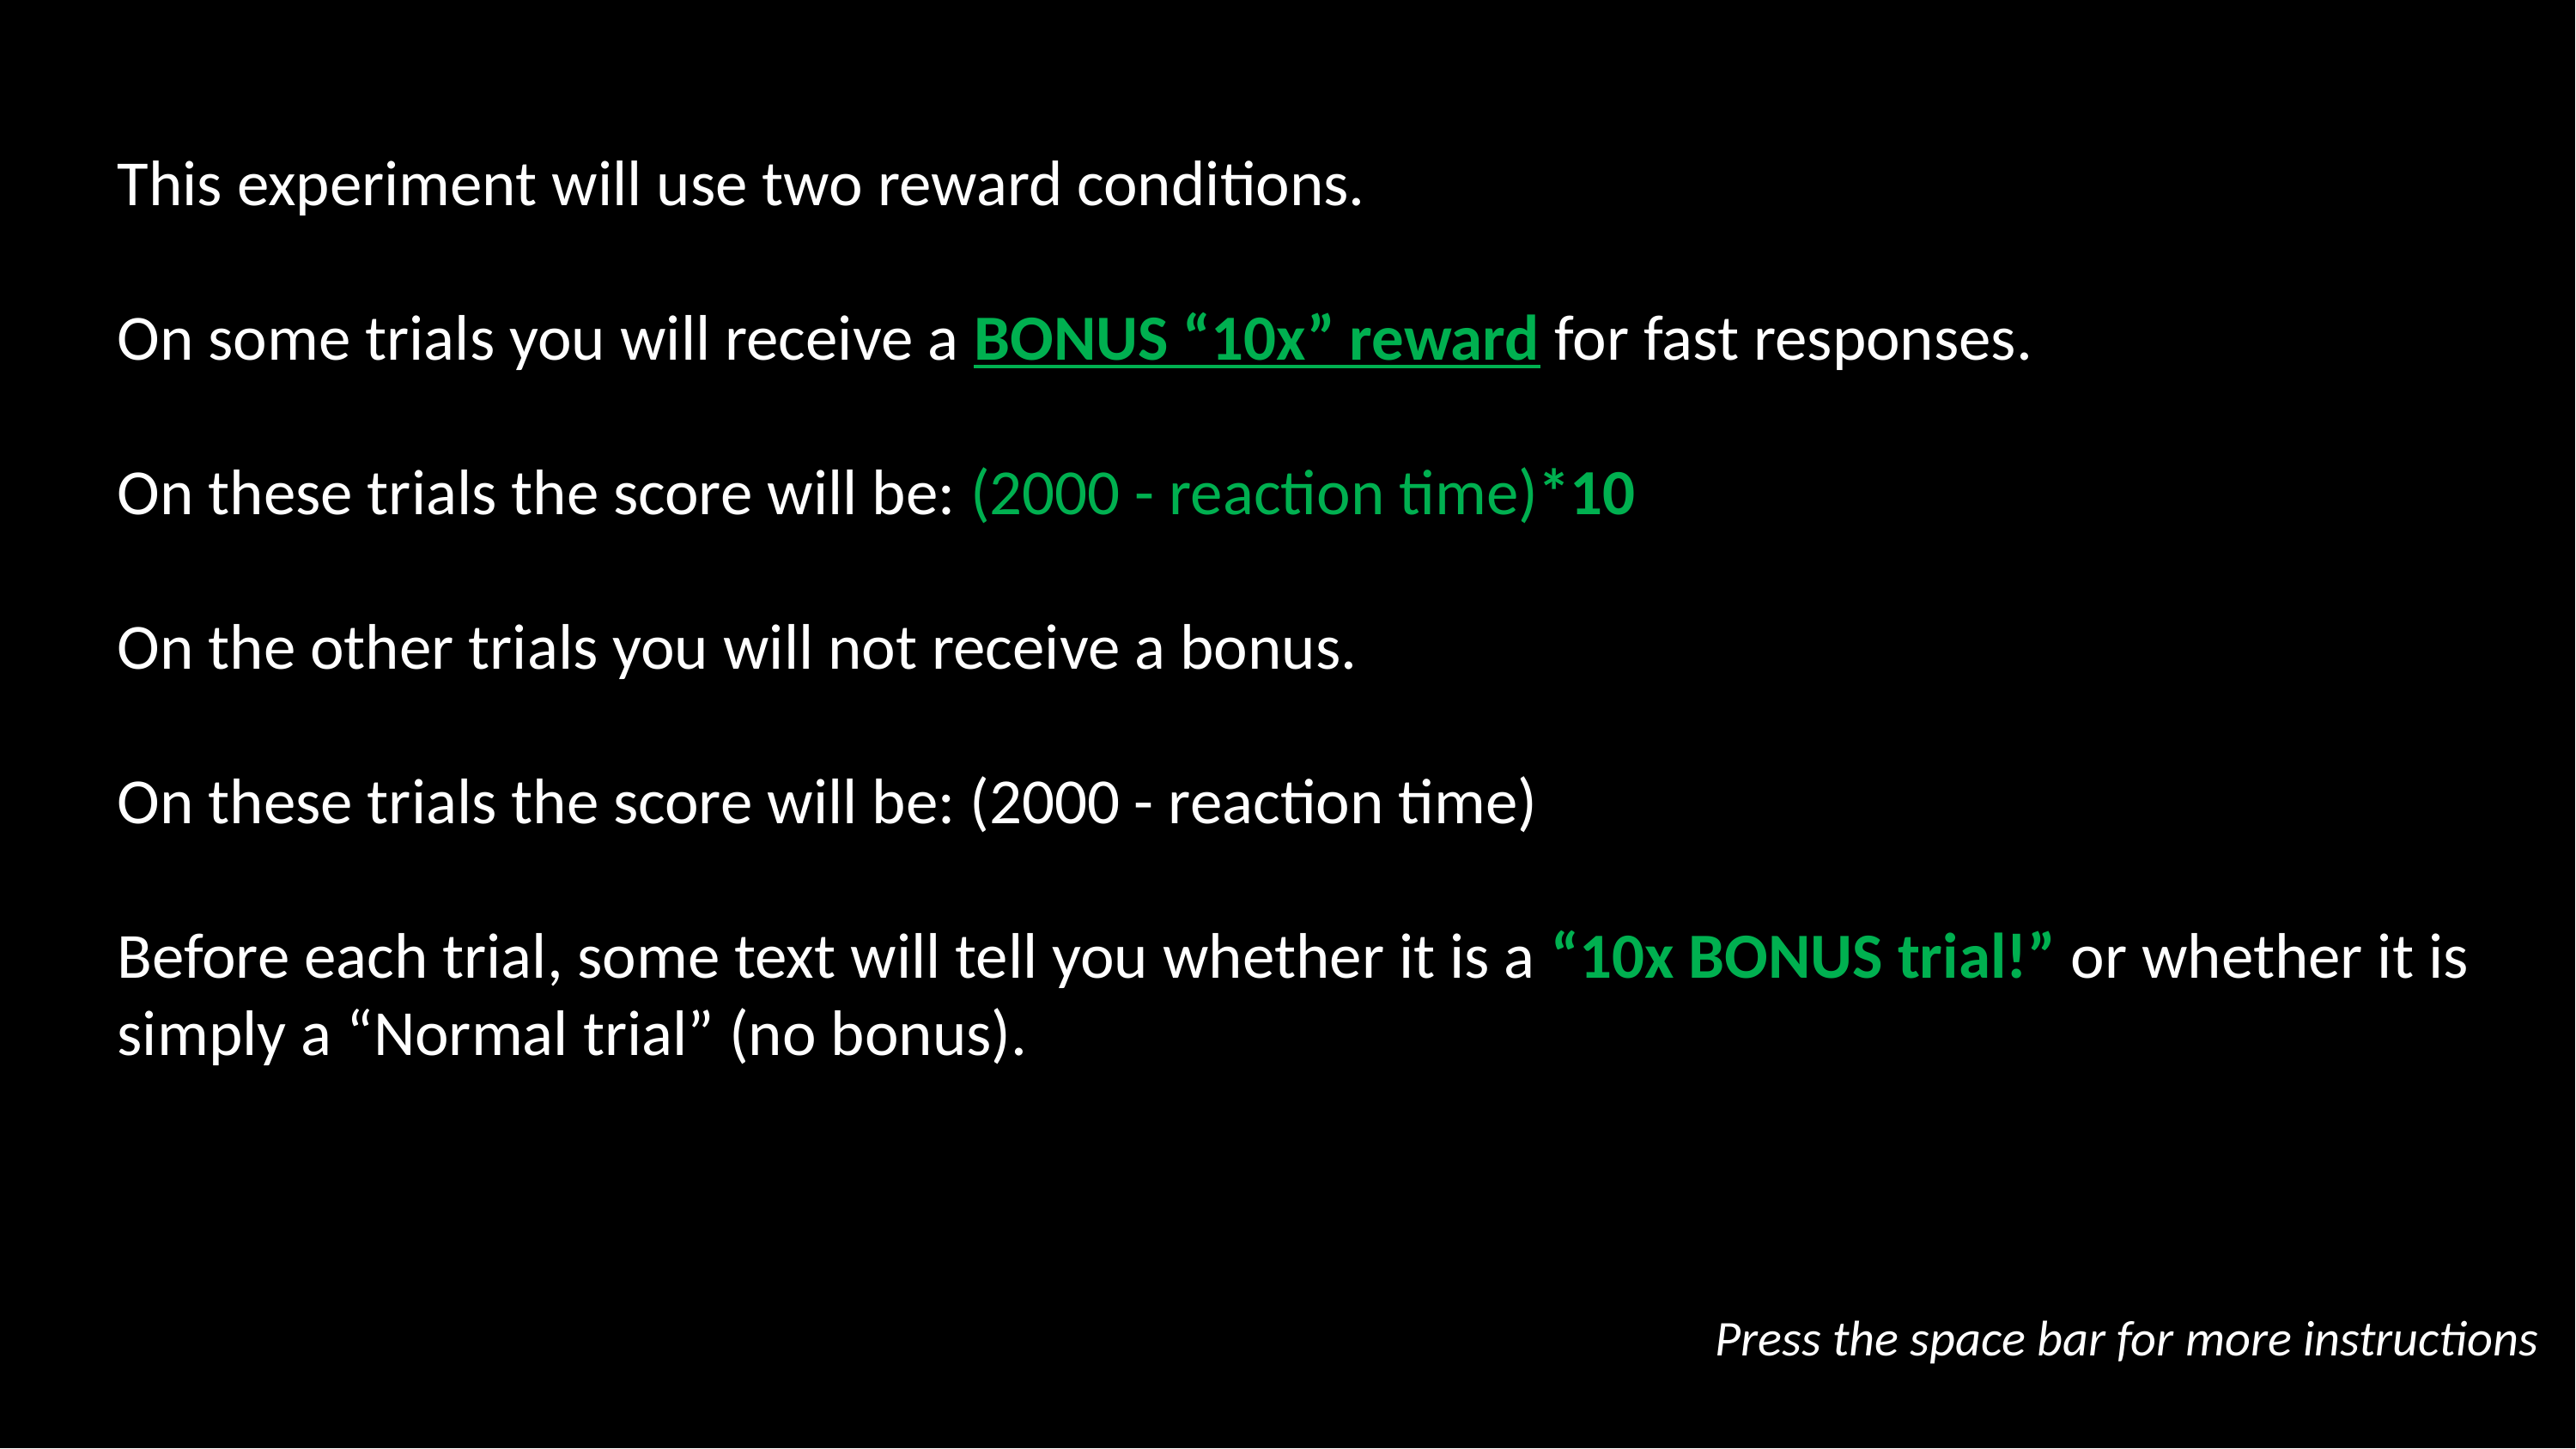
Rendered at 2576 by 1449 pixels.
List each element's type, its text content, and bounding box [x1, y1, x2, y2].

text_box Press the space bar for more instructions [1702, 1299, 2576, 1373]
text_box This experiment will use two reward conditions. On some trials you will receive a BONUS “10x” reward for fast responses. On these trials the score will be: (2000 - reaction time)*10 On the other trials you will not receive a bonus. On these trials the score will be: (2000 - reaction time) Before each trial, some text will tell you whether it is a “10x BONUS trial!” or whether it is simply a “Normal trial” (no bonus). [104, 135, 2506, 1230]
